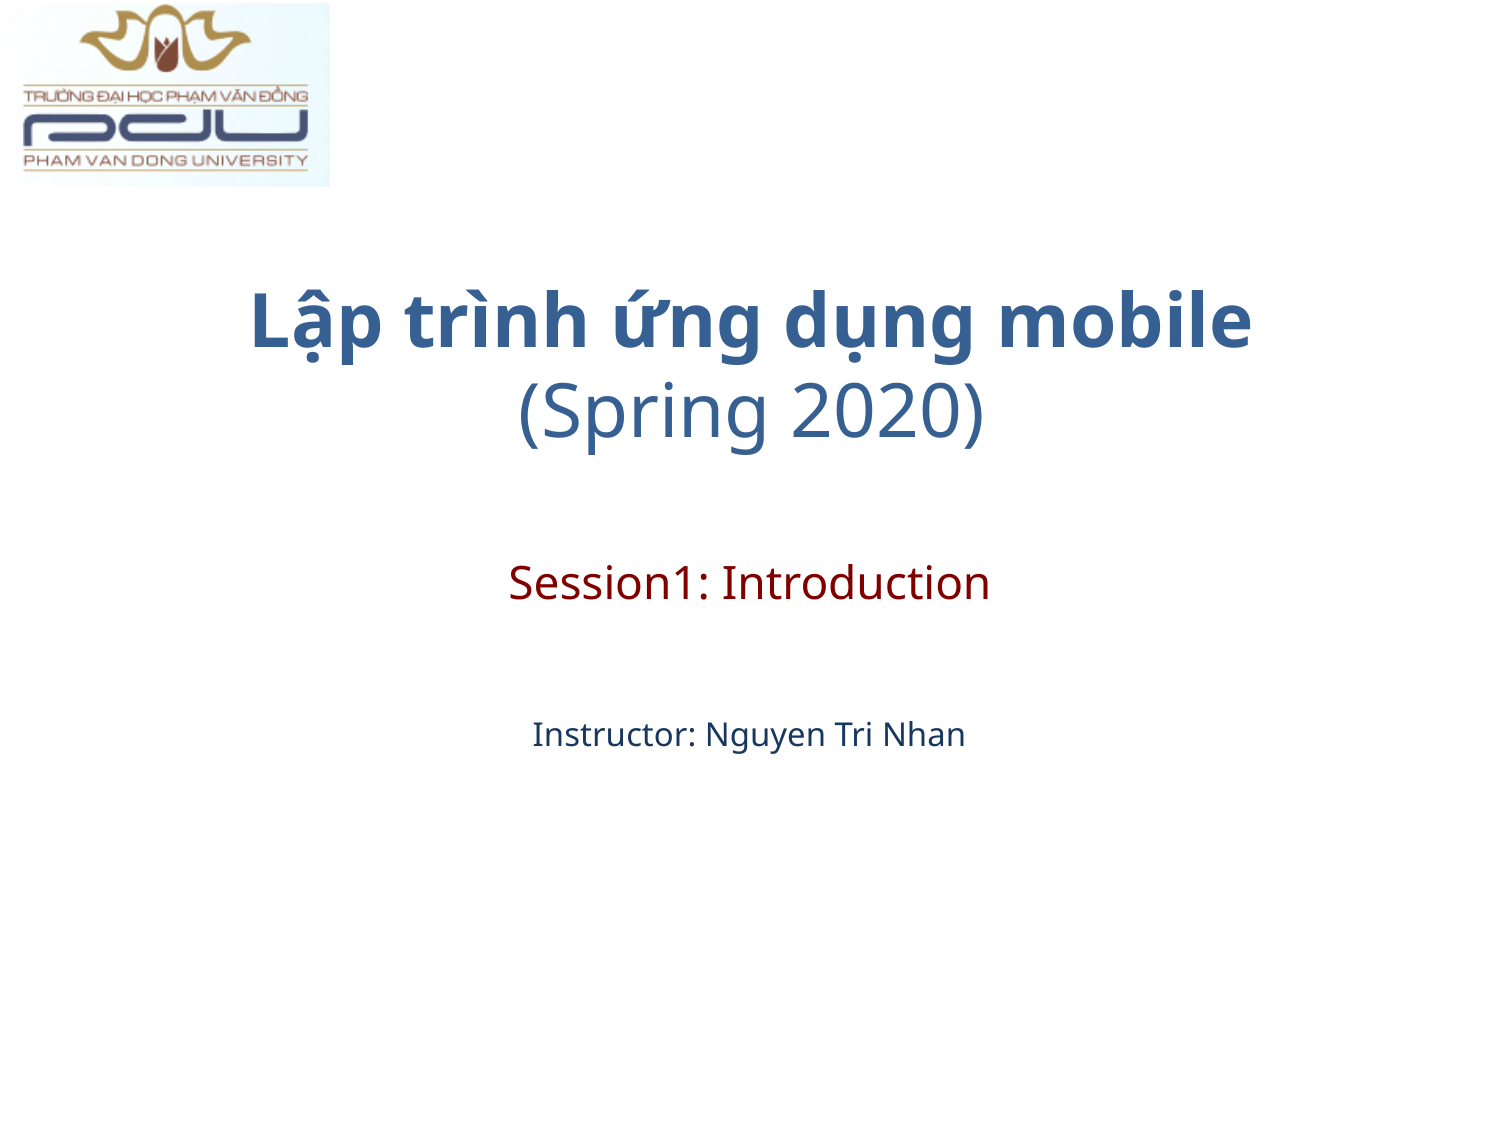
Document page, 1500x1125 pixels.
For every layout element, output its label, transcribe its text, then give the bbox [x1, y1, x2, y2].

title Lập trình ứng dụng mobile (Spring 2020) [83, 206, 1420, 519]
subtitle Session1: Introduction Instructor: Nguyen Tri Nhan [225, 518, 1275, 764]
picture [0, 3, 330, 187]
